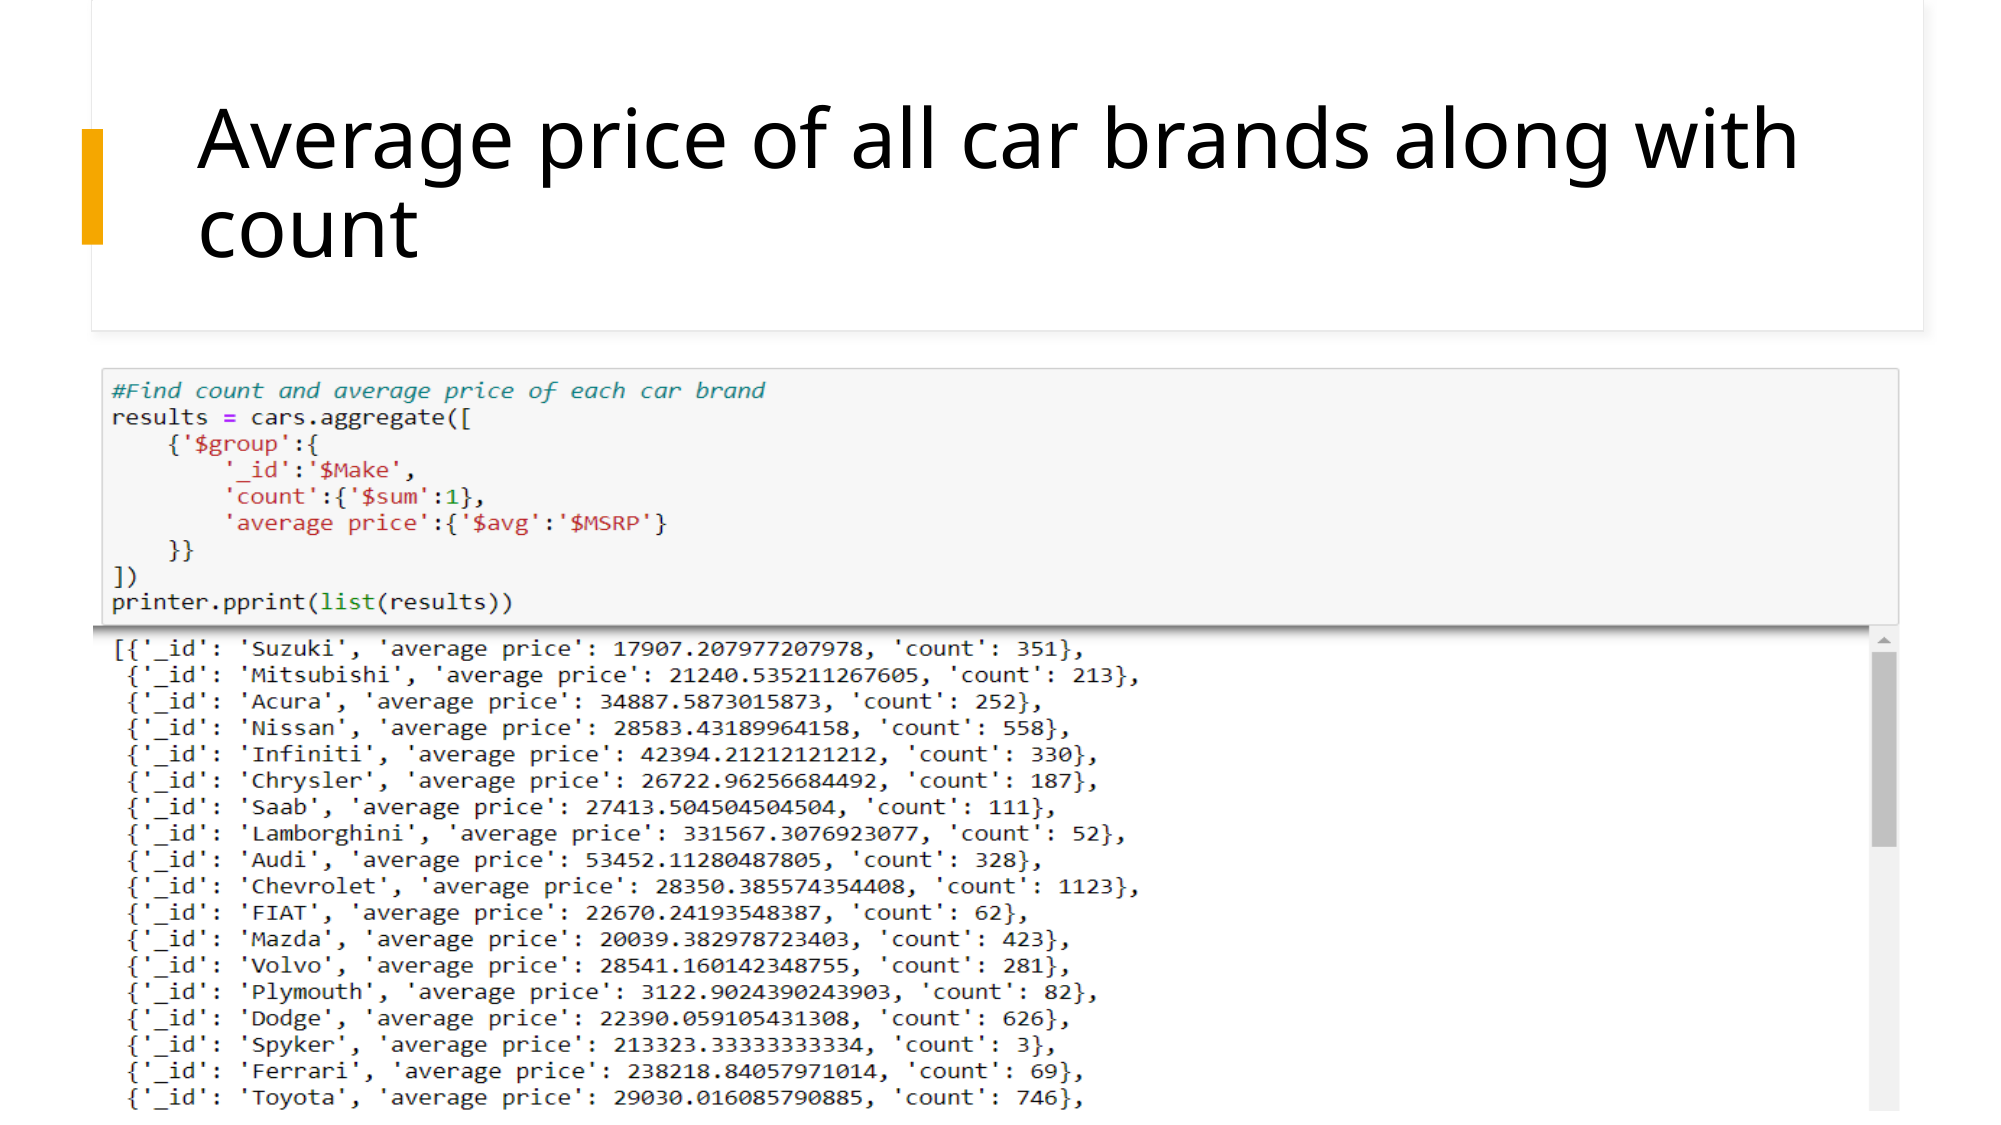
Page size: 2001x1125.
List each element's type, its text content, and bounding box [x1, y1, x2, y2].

title Average price of all car brands along with count [183, 90, 1851, 284]
picture [93, 363, 1917, 1111]
